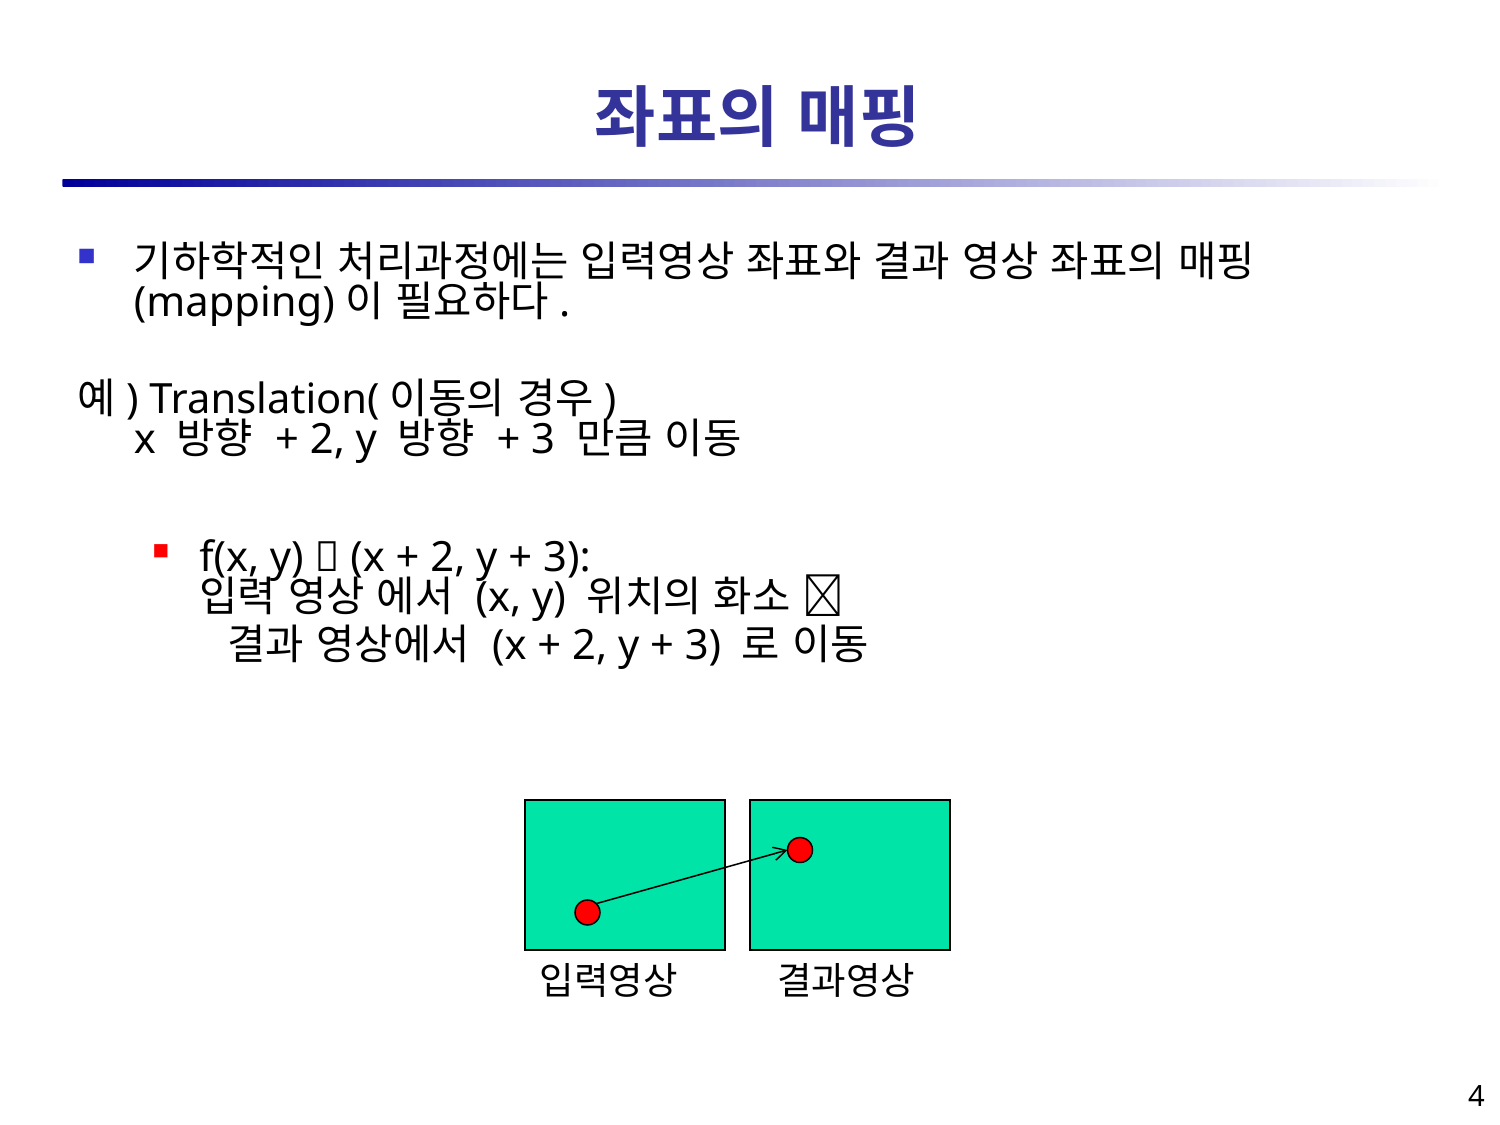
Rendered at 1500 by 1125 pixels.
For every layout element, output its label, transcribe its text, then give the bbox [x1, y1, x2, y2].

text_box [524, 799, 951, 1011]
title 좌표의 매핑 [124, 37, 1392, 163]
list 기하학적인 처리과정에는 입력영상 좌표와 결과 영상 좌표의 매핑(mapping)이 필요하다. 예) Translation(이동의 경우) x 방향 + 2, y 방향 + 3 만큼 이동 f(x, y)  (x + 2, y + 3): 입력 영상 에서 (x, y) 위치의 화소  결과 영상에서 (x + 2, y + 3) 로 이동 [62, 237, 1451, 1076]
slide_number 4 [1187, 1074, 1500, 1125]
